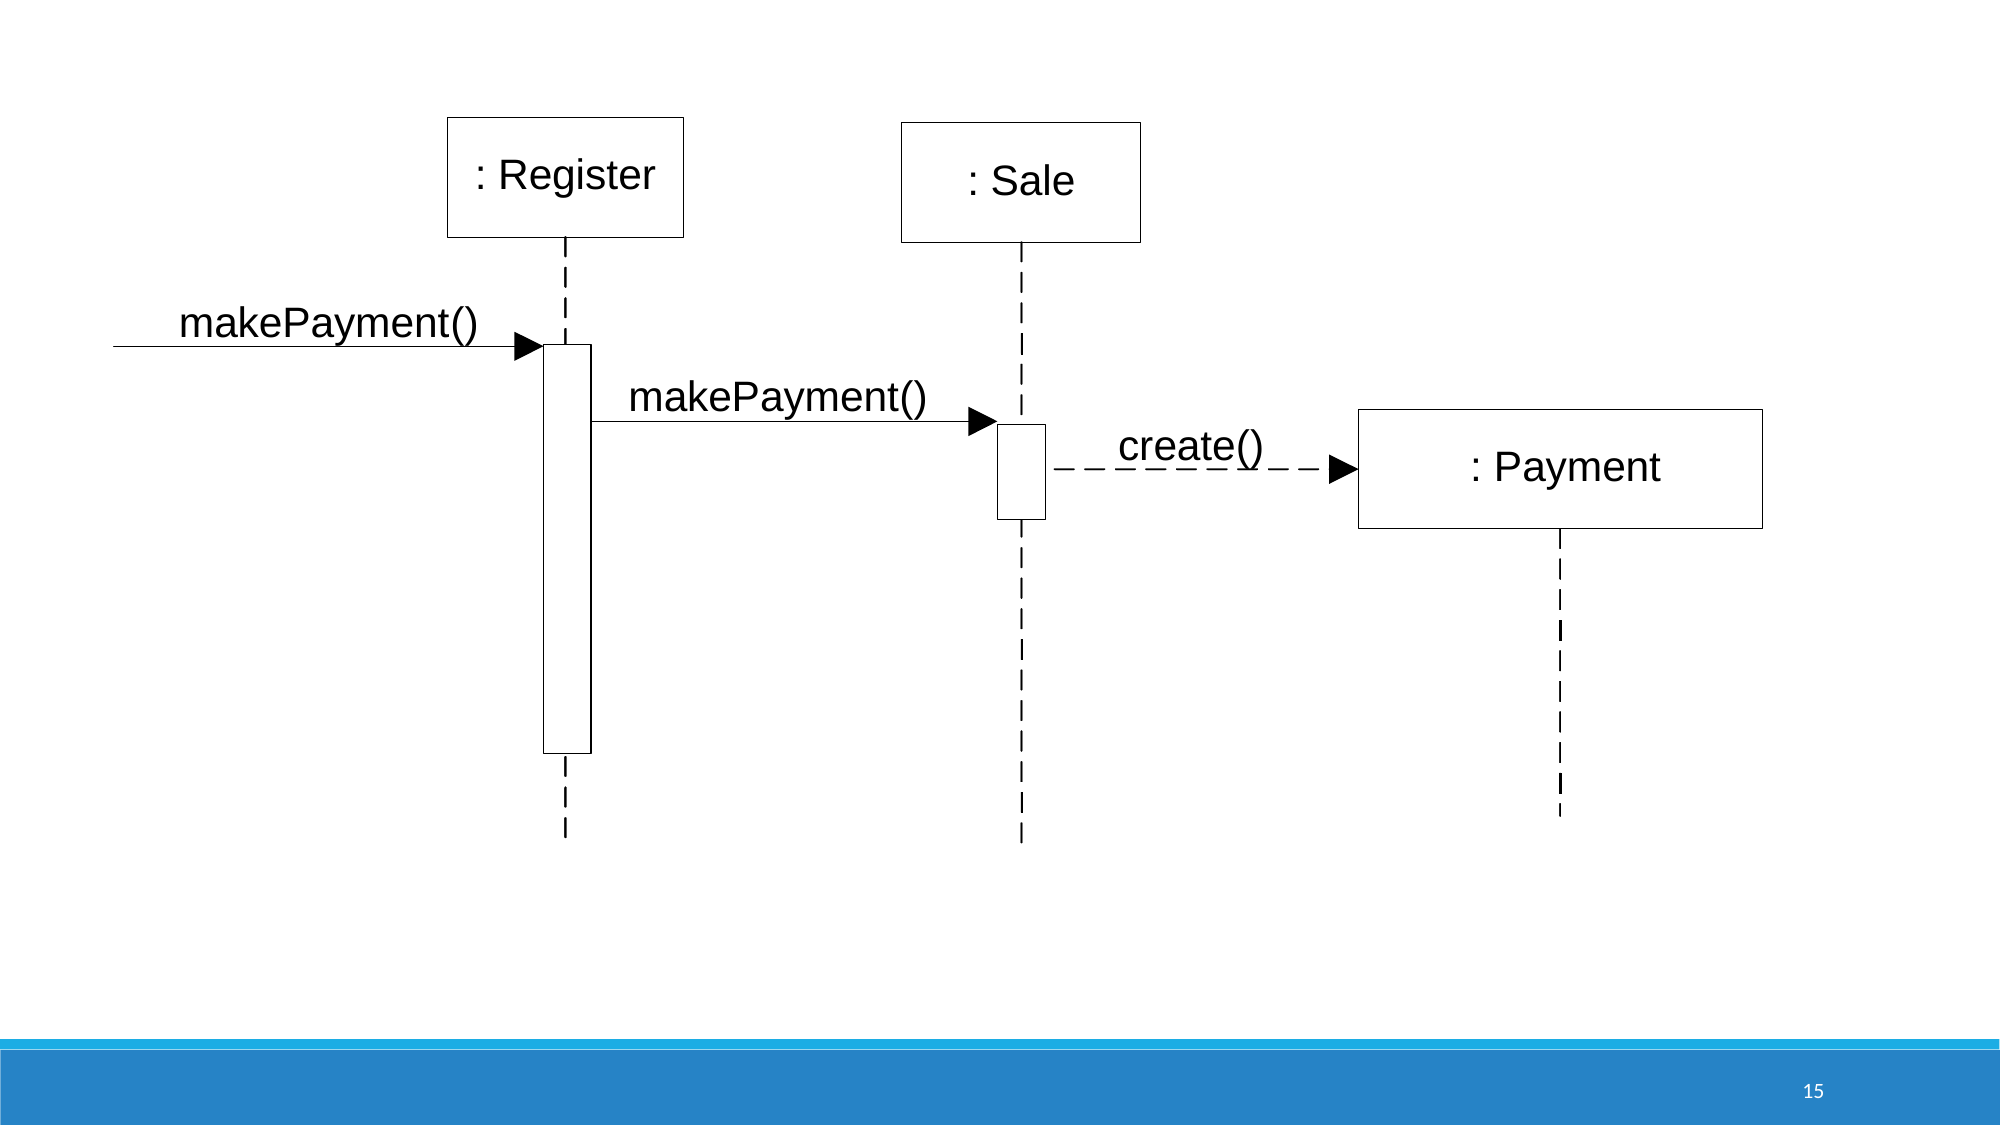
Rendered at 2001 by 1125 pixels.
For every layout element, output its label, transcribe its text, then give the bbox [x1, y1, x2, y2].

slide_number 15 [1624, 1059, 1840, 1120]
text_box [74, 109, 1770, 860]
